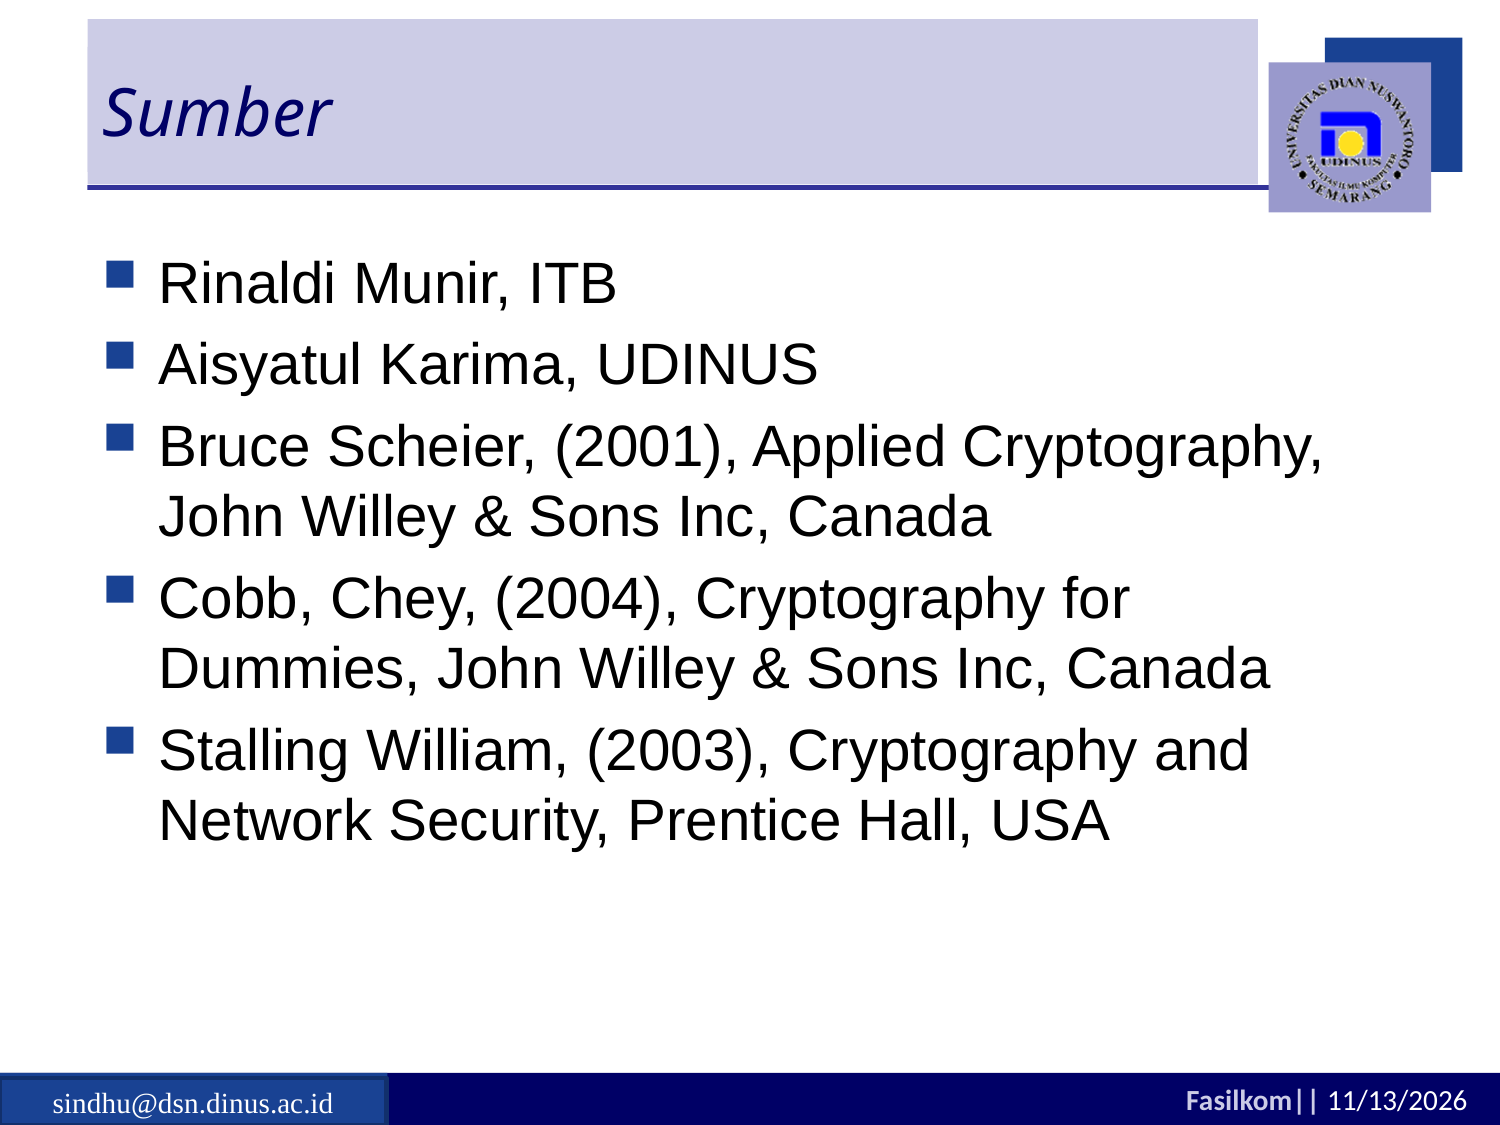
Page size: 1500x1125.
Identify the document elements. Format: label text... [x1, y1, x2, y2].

picture [1273, 62, 1427, 216]
text_box sindhu@dsn.dinus.ac.id [0, 1076, 389, 1125]
list Rinaldi Munir, ITB Aisyatul Karima, UDINUS Bruce Scheier, (2001), Applied Cryptography, John Willey & Sons Inc, Canada Cobb, Chey, (2004), Cryptography for Dummies, John Willey & Sons Inc, Canada Stalling William, (2003), Cryptography and Network Security, Prentice Hall, USA [87, 237, 1425, 1013]
title Sumber [87, 46, 1238, 172]
